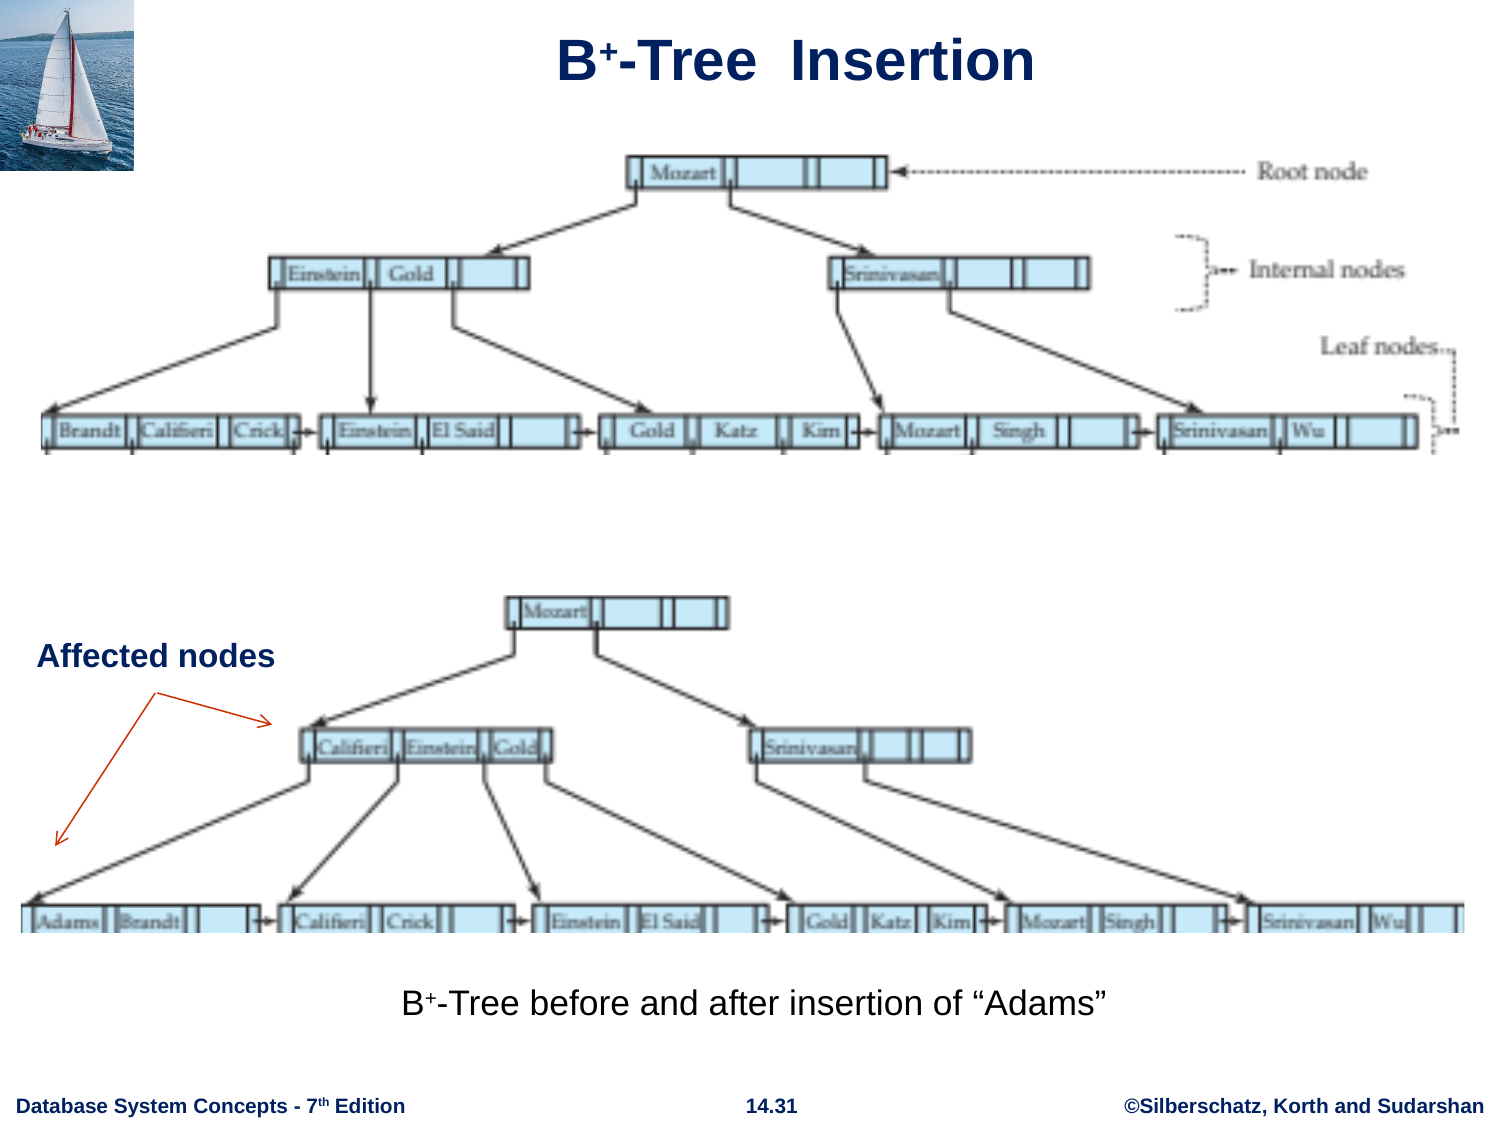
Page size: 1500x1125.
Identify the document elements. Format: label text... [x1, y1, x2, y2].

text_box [156, 692, 273, 725]
text_box B+-Tree before and after insertion of “Adams” [386, 972, 1122, 1030]
title B+-Tree Insertion [134, 0, 1460, 101]
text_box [54, 692, 156, 847]
picture [20, 594, 1465, 933]
picture [0, 0, 1460, 455]
